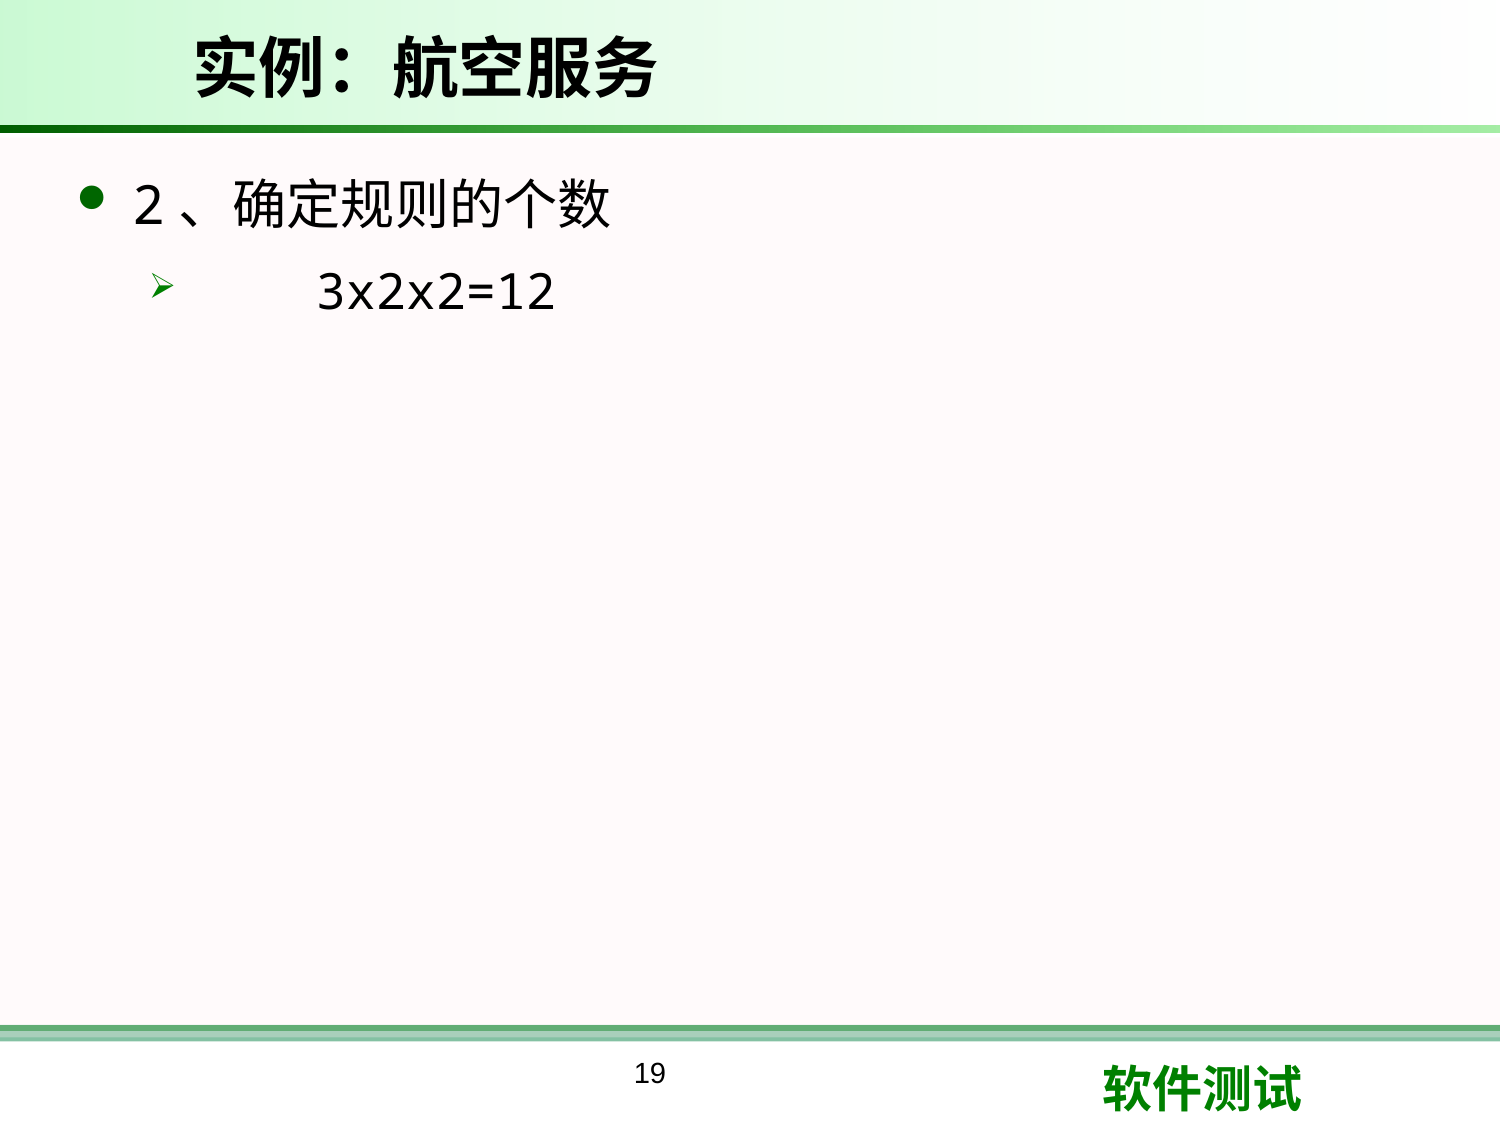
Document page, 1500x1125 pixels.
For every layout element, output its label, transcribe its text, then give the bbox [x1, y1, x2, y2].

list 2、确定规则的个数 3x2x2=12 [58, 162, 1463, 1001]
footer 19 [412, 1046, 888, 1125]
title 实例：航空服务 [176, 12, 1223, 119]
